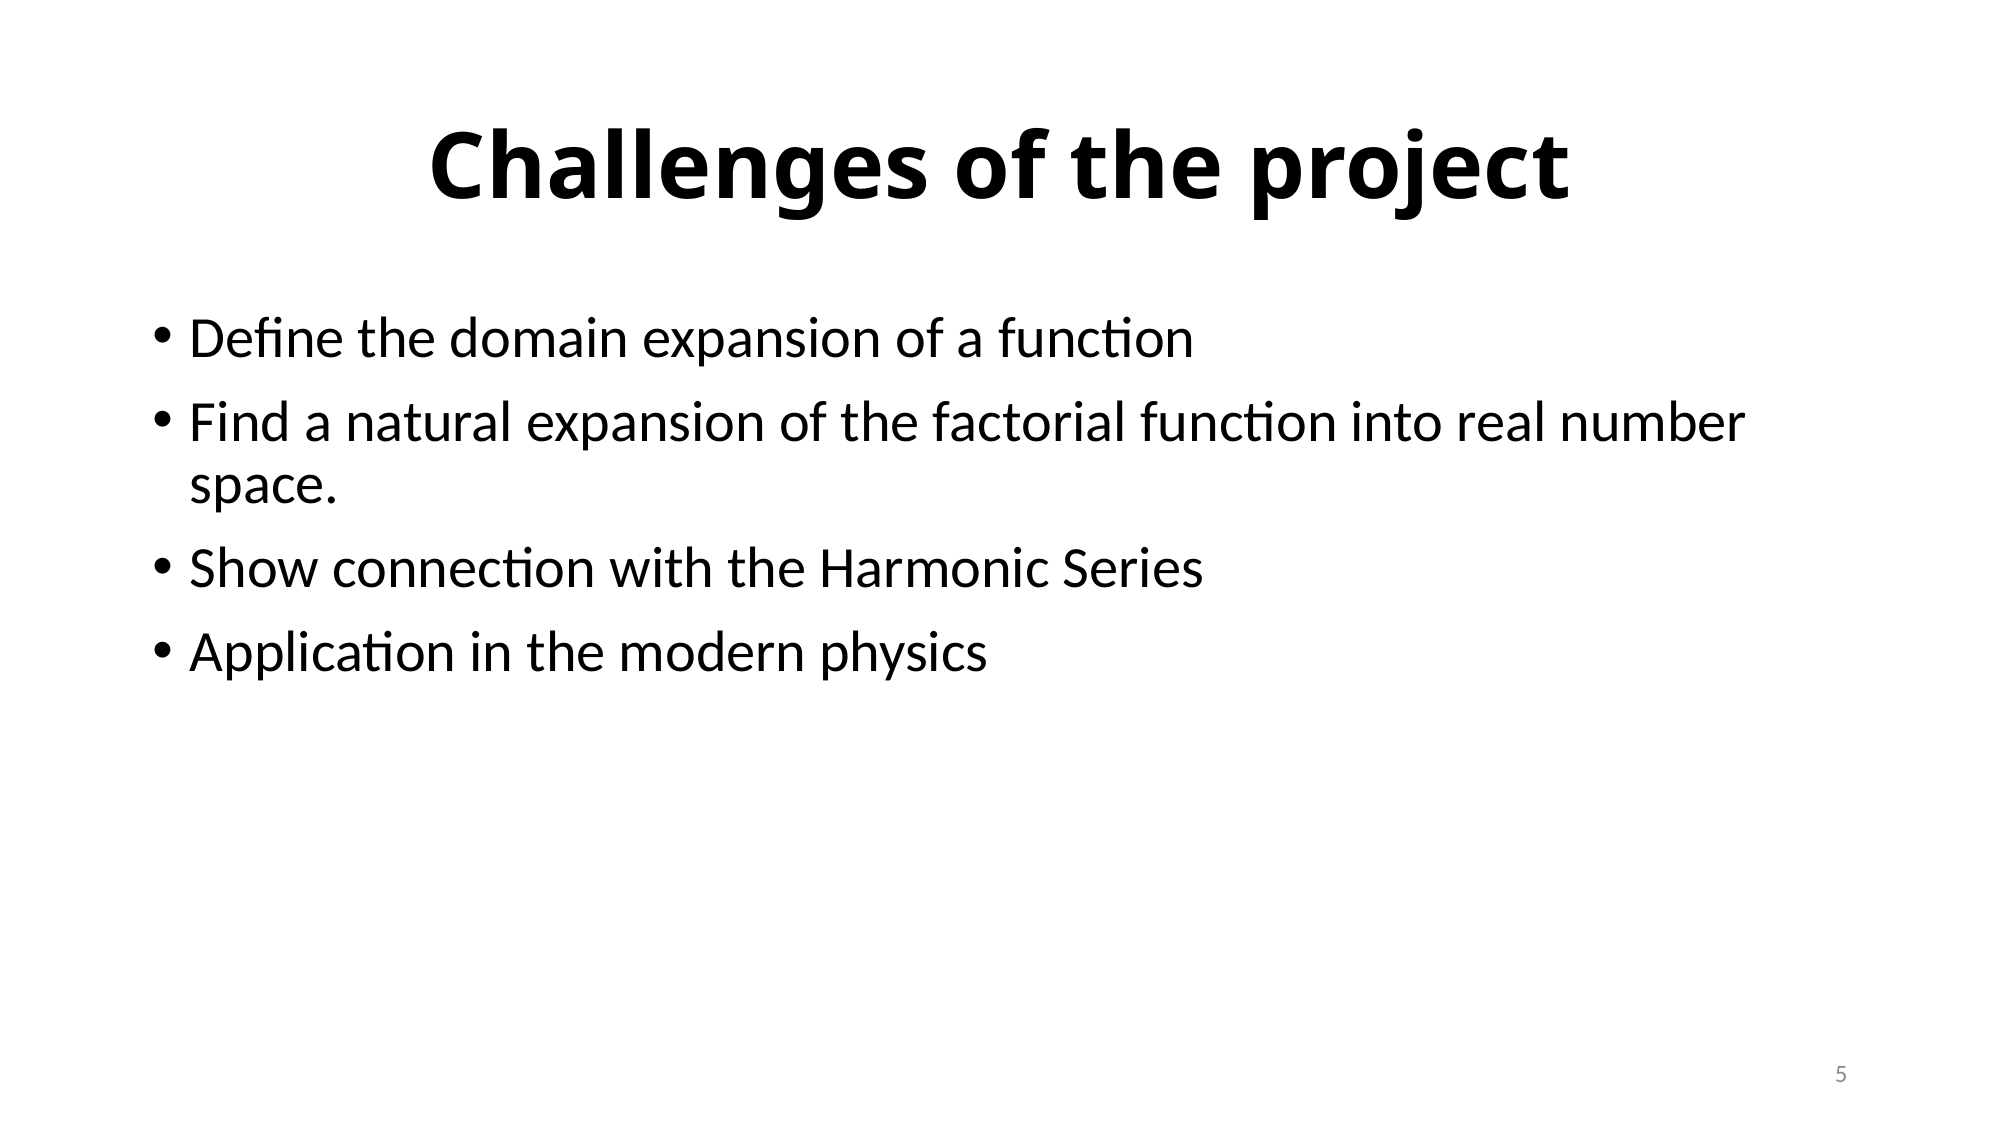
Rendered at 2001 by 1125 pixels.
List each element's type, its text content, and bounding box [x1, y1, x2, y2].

slide_number 5 [1412, 1042, 1863, 1103]
list Define the domain expansion of a function Find a natural expansion of the factorial function into real number space. Show connection with the Harmonic Series Application in the modern physics [137, 299, 1863, 1014]
title Challenges of the project [137, 59, 1863, 278]
